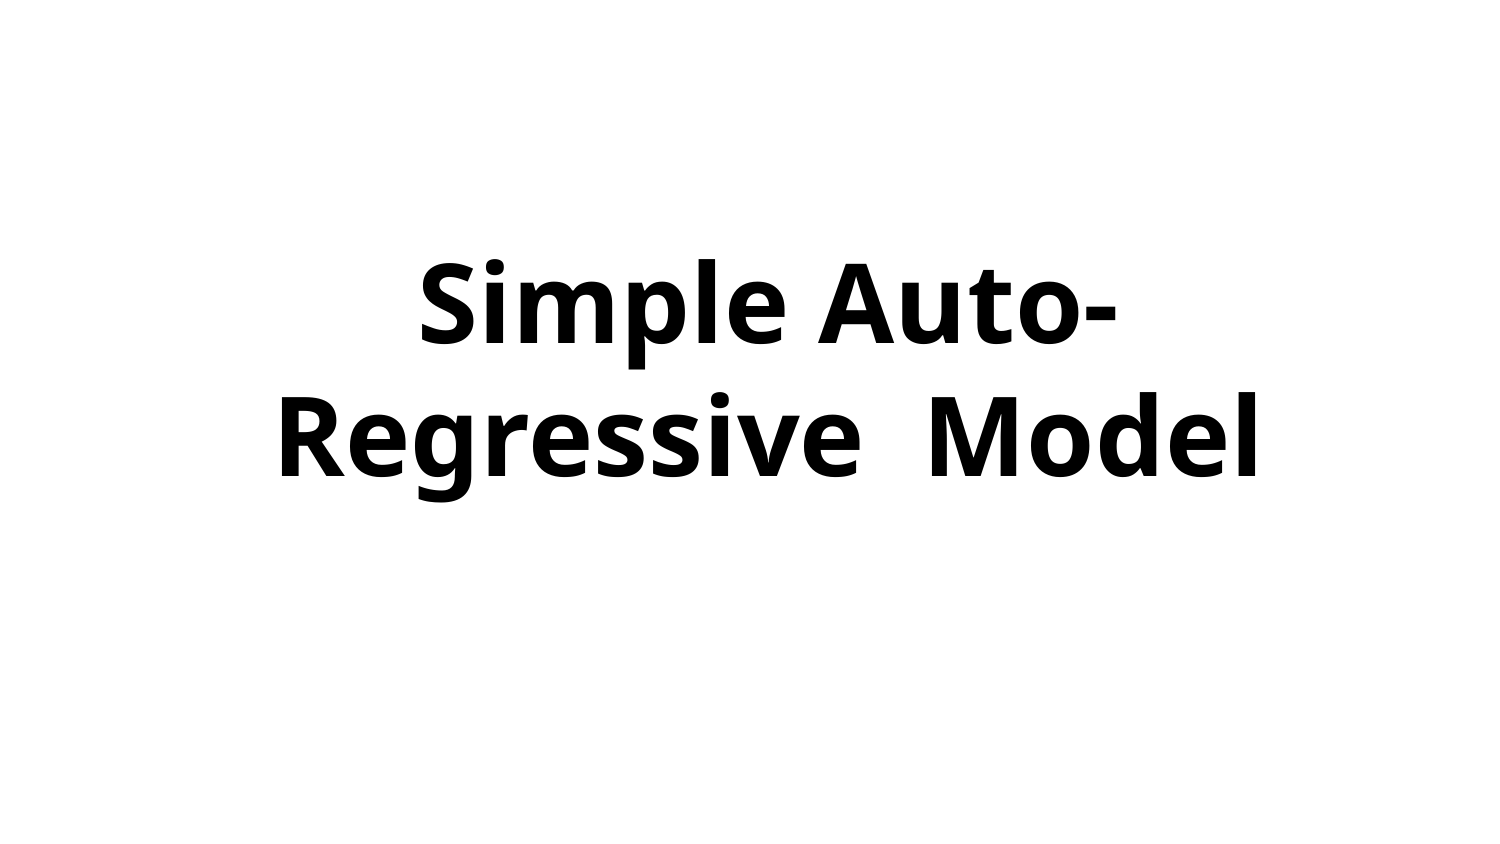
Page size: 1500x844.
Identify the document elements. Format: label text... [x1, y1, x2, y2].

title Simple Auto-Regressive Model [231, 176, 1306, 555]
